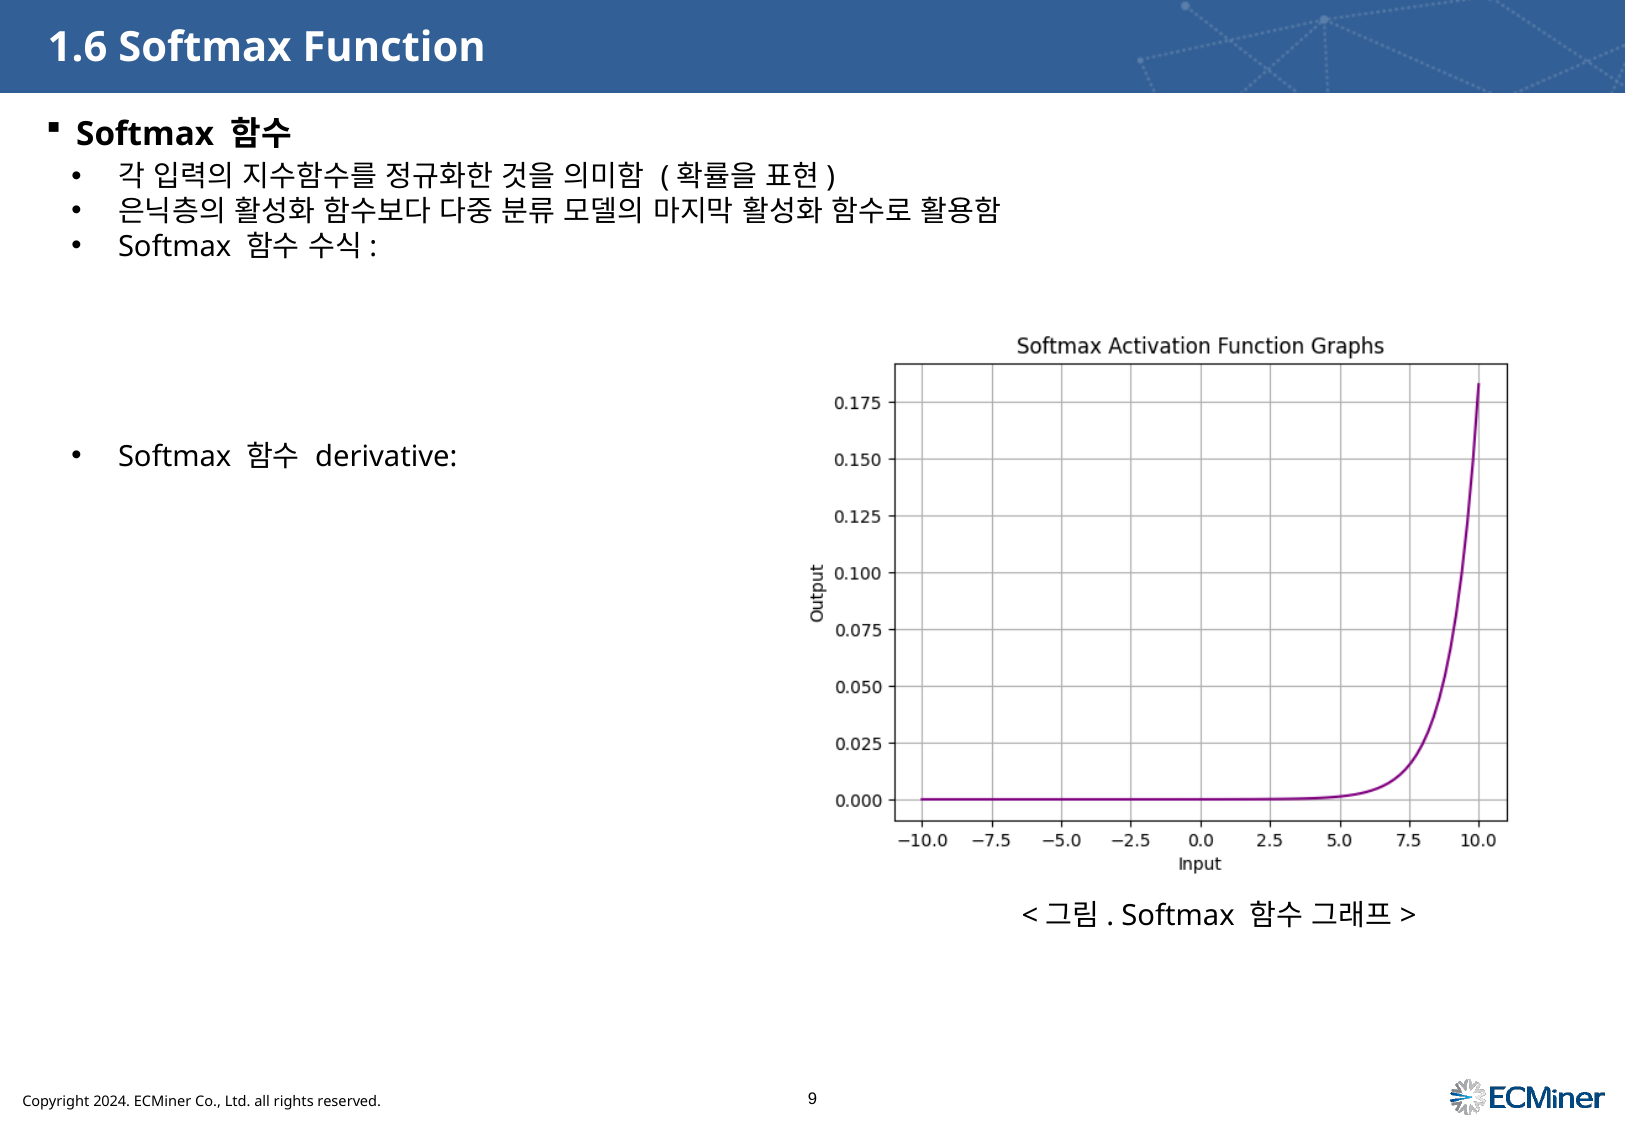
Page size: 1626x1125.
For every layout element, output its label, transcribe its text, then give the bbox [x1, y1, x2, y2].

title 1.6 Softmax Function [32, 12, 1435, 79]
picture [1450, 1079, 1605, 1115]
text_box <그림. Softmax 함수 그래프> [921, 895, 1517, 939]
picture [0, 0, 1625, 93]
picture [797, 324, 1519, 887]
list Softmax 함수 [34, 93, 1581, 160]
